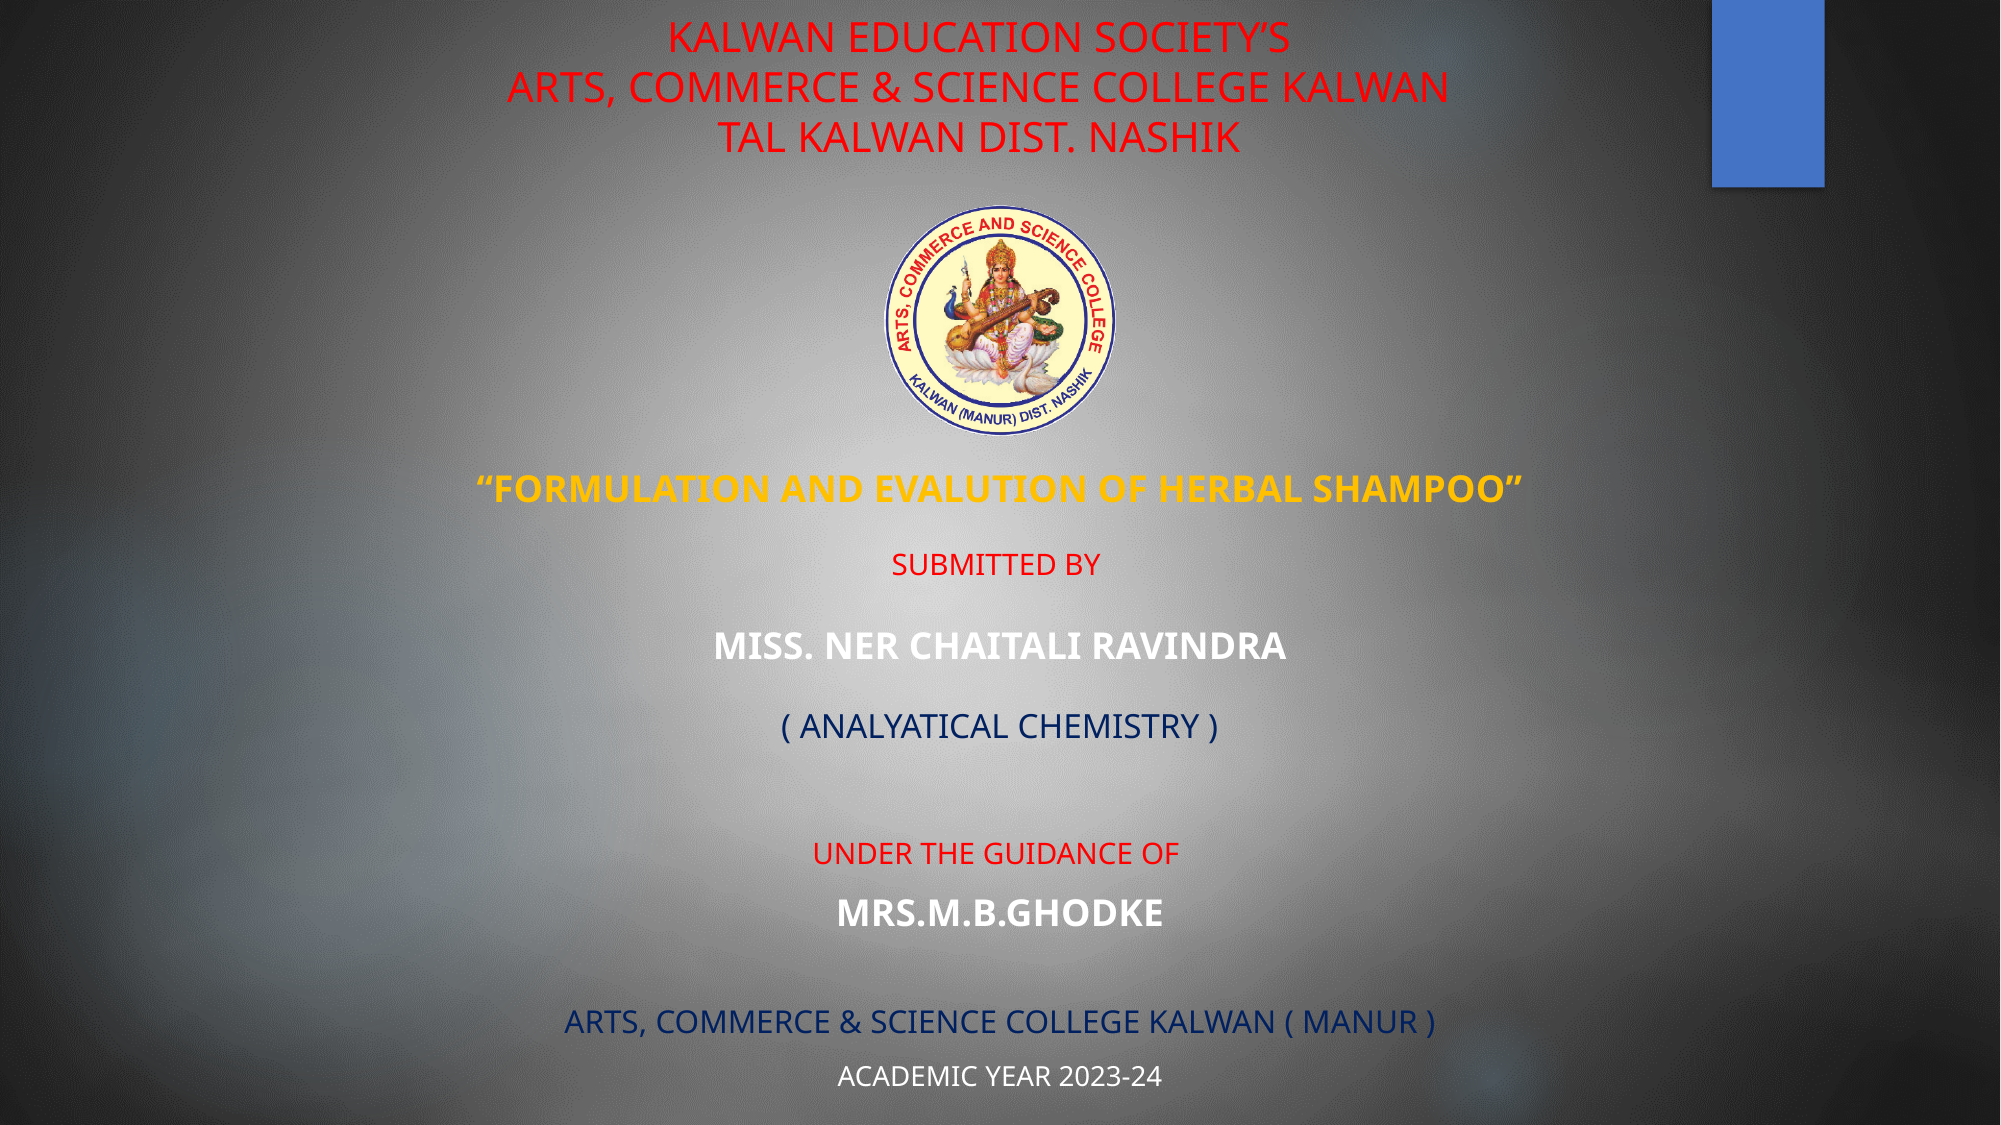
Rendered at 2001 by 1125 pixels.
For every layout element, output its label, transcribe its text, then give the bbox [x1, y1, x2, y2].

title KALWAN EDUCATION SOCIETY’S ARTS, COMMERCE & SCIENCE COLLEGE KALWAN TAL KALWAN DIST. NASHIK [228, 0, 1729, 219]
subtitle “formulation and evalution of herbal shampoo” SUBMITTED BY Miss. Ner Chaitali ravindra ( ANALYATICAL CHEMISTRY ) Under The Guidance Of Mrs.m.b.ghodke Arts, Commerce & Science College Kalwan ( Manur ) ACADEMIC YEAR 2023-24 [31, 435, 1969, 1105]
picture [0, 0, 2001, 1125]
